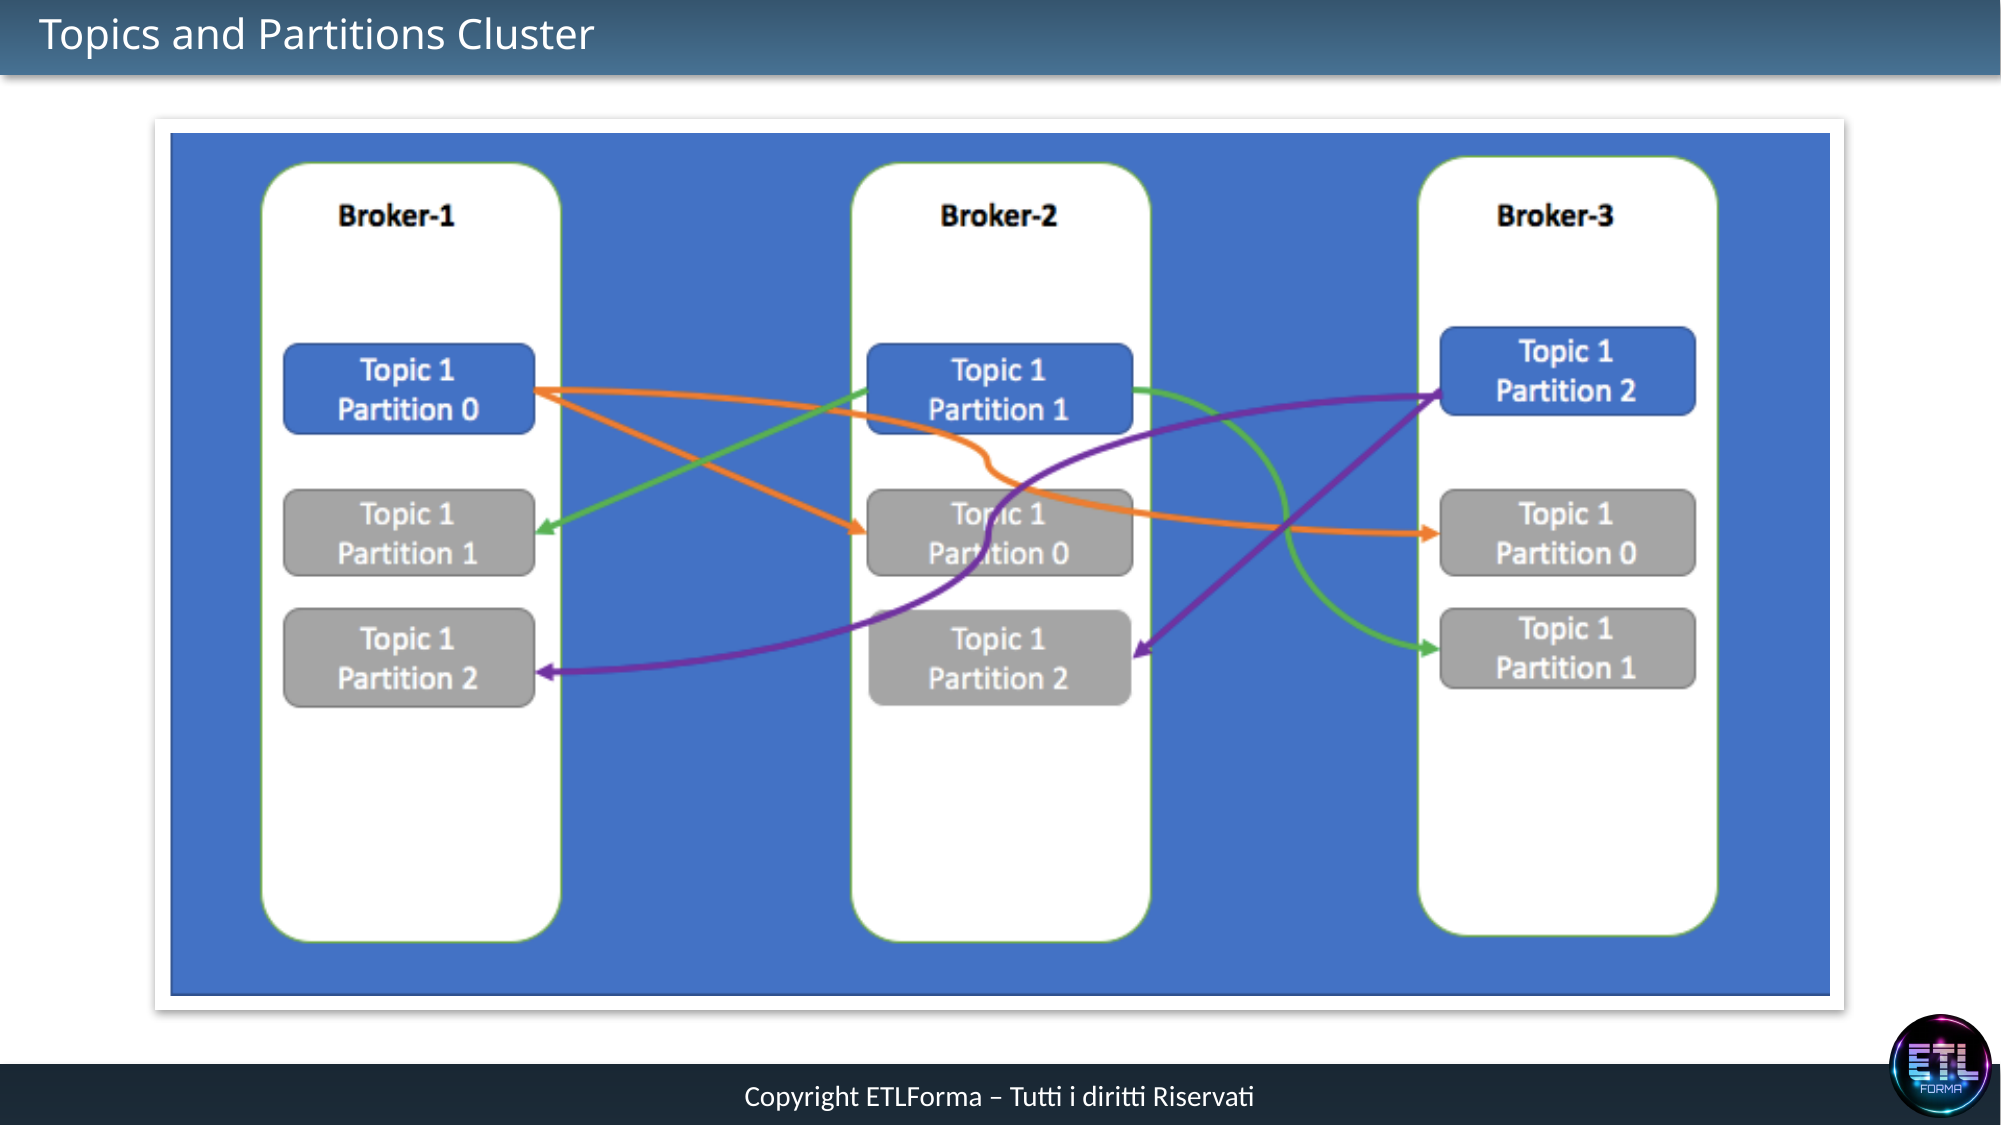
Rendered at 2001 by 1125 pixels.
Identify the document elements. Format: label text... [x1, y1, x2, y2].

picture [169, 133, 1830, 996]
picture [1889, 1014, 1992, 1118]
title Topics and Partitions Cluster [24, 10, 1984, 63]
text_box [17, 104, 1892, 1042]
